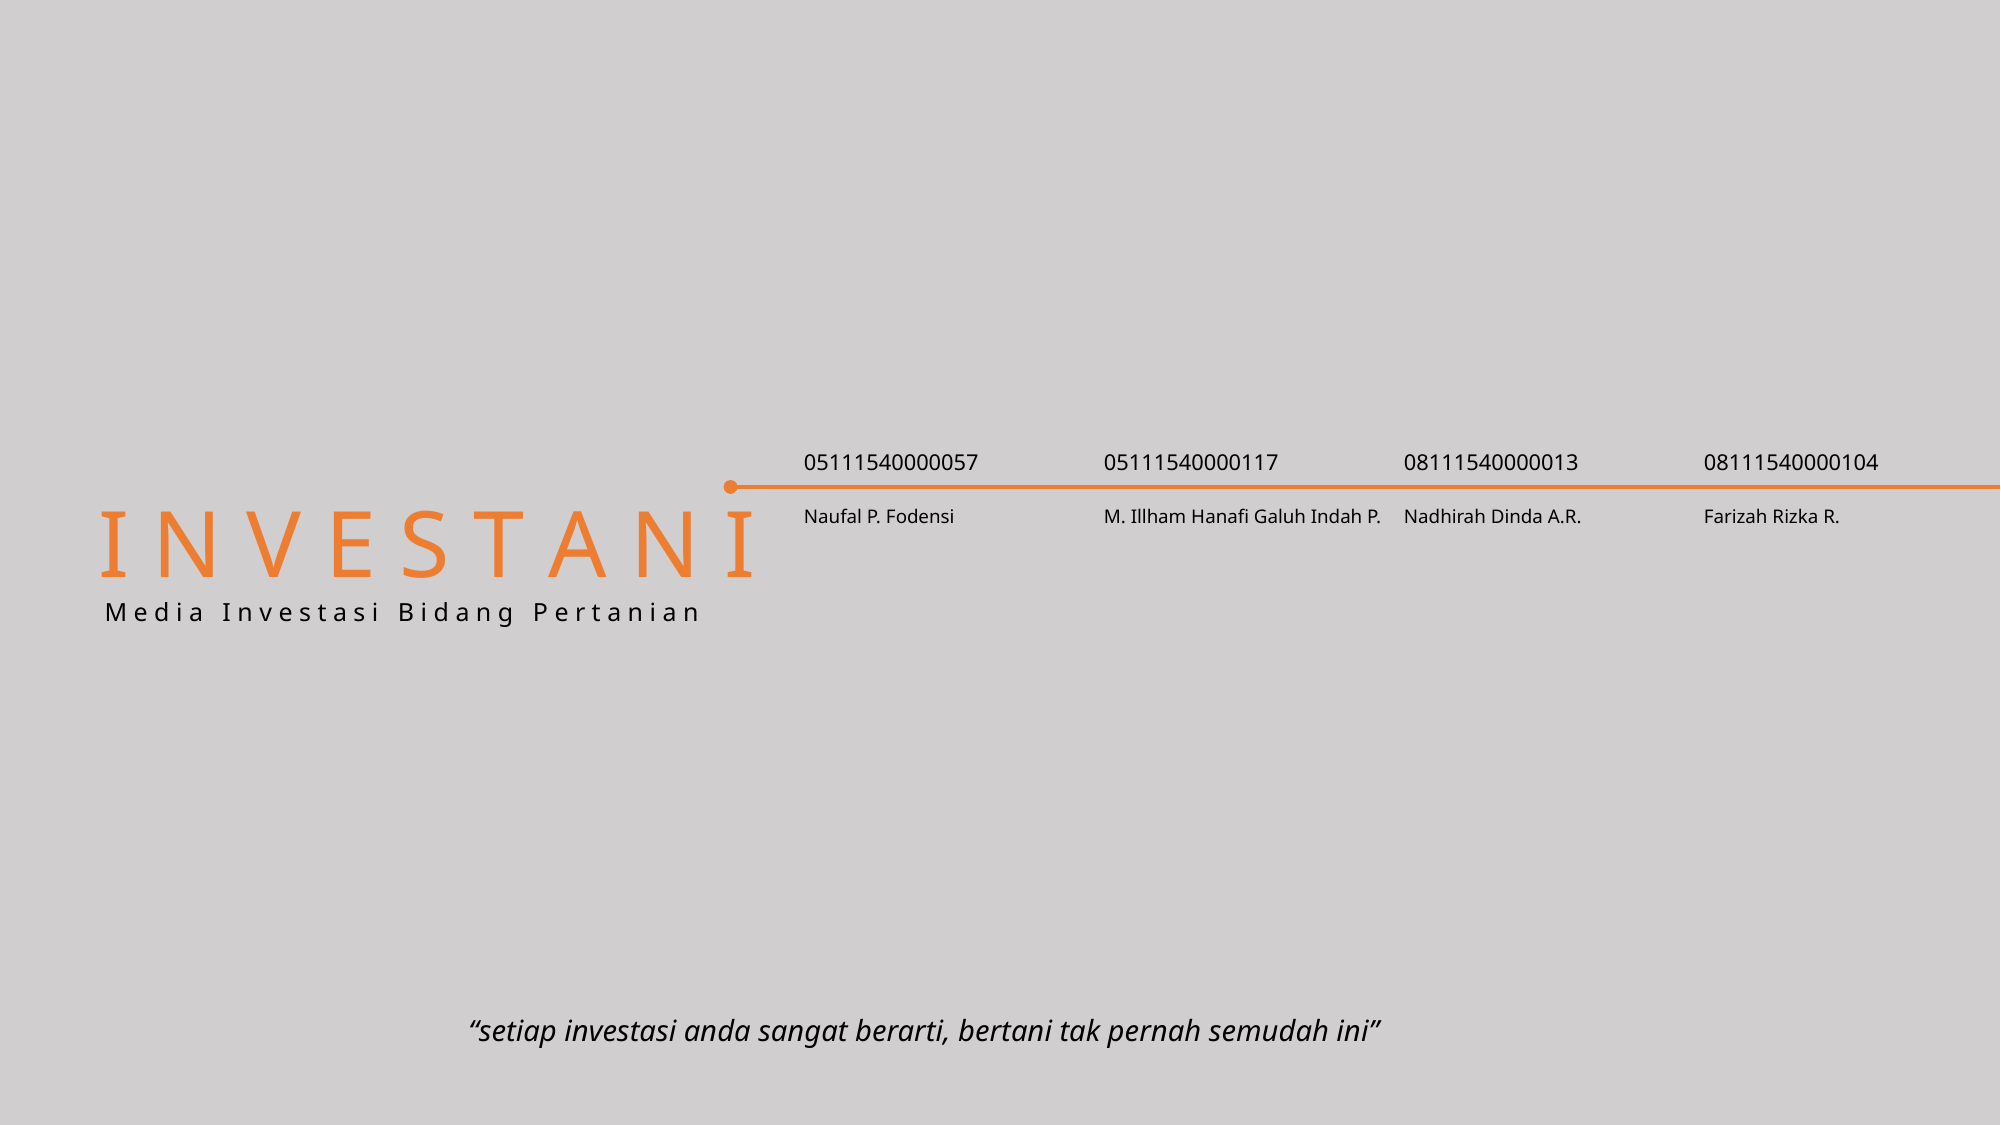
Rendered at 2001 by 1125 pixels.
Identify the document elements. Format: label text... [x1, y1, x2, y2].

text_box 05111540000057 05111540000117 08111540000013 08111540000104 06211540000111. [789, 488, 2000, 497]
list M e d i a I n v e s t a s i B i d a n g P e r t a n i a n [89, 592, 746, 638]
text_box Naufal P. Fodensi M. Illham Hanafi Galuh Indah P. Nadhirah Dinda A.R. Farizah Rizka R. [789, 497, 2000, 535]
title I N V E S T A N I [83, 439, 1017, 657]
text_box 05111540000057 05111540000117 08111540000013 08111540000104 06211540000111. [789, 441, 2000, 486]
text_box “setiap investasi anda sangat berarti, bertani tak pernah semudah ini” [453, 999, 1681, 1055]
